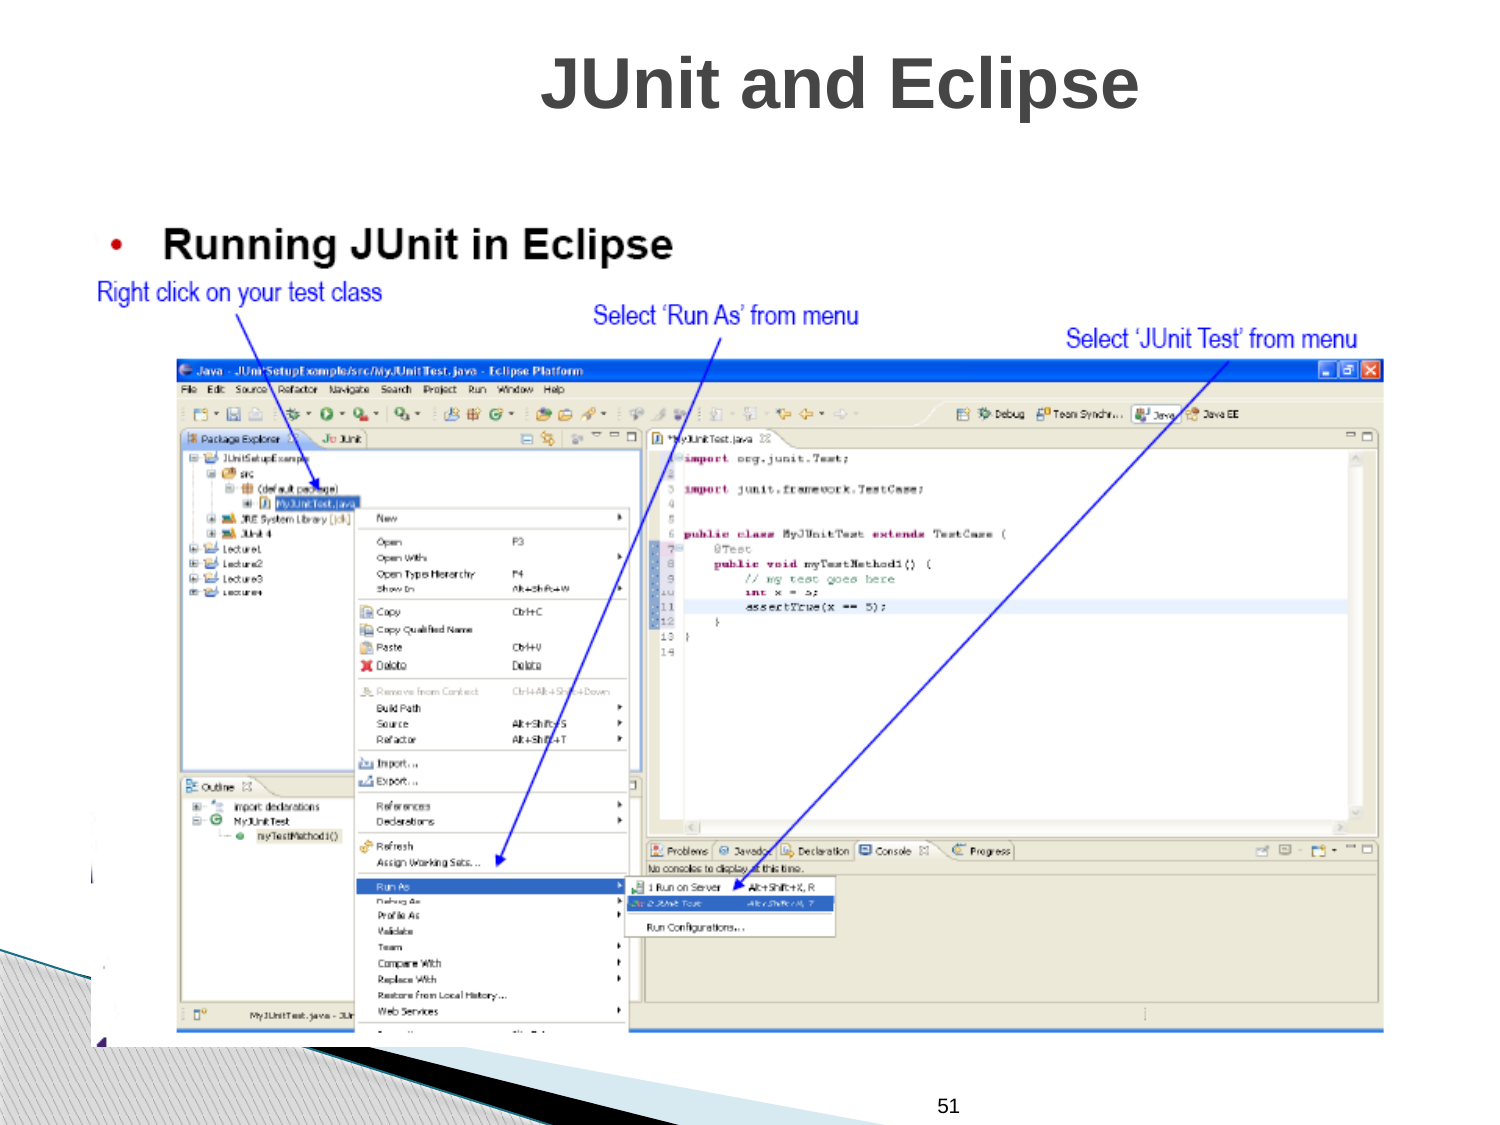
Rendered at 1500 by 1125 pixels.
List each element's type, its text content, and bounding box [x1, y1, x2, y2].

picture [91, 219, 1409, 1048]
title JUnit and Eclipse [525, 19, 1450, 133]
slide_number 51 [624, 1074, 975, 1125]
